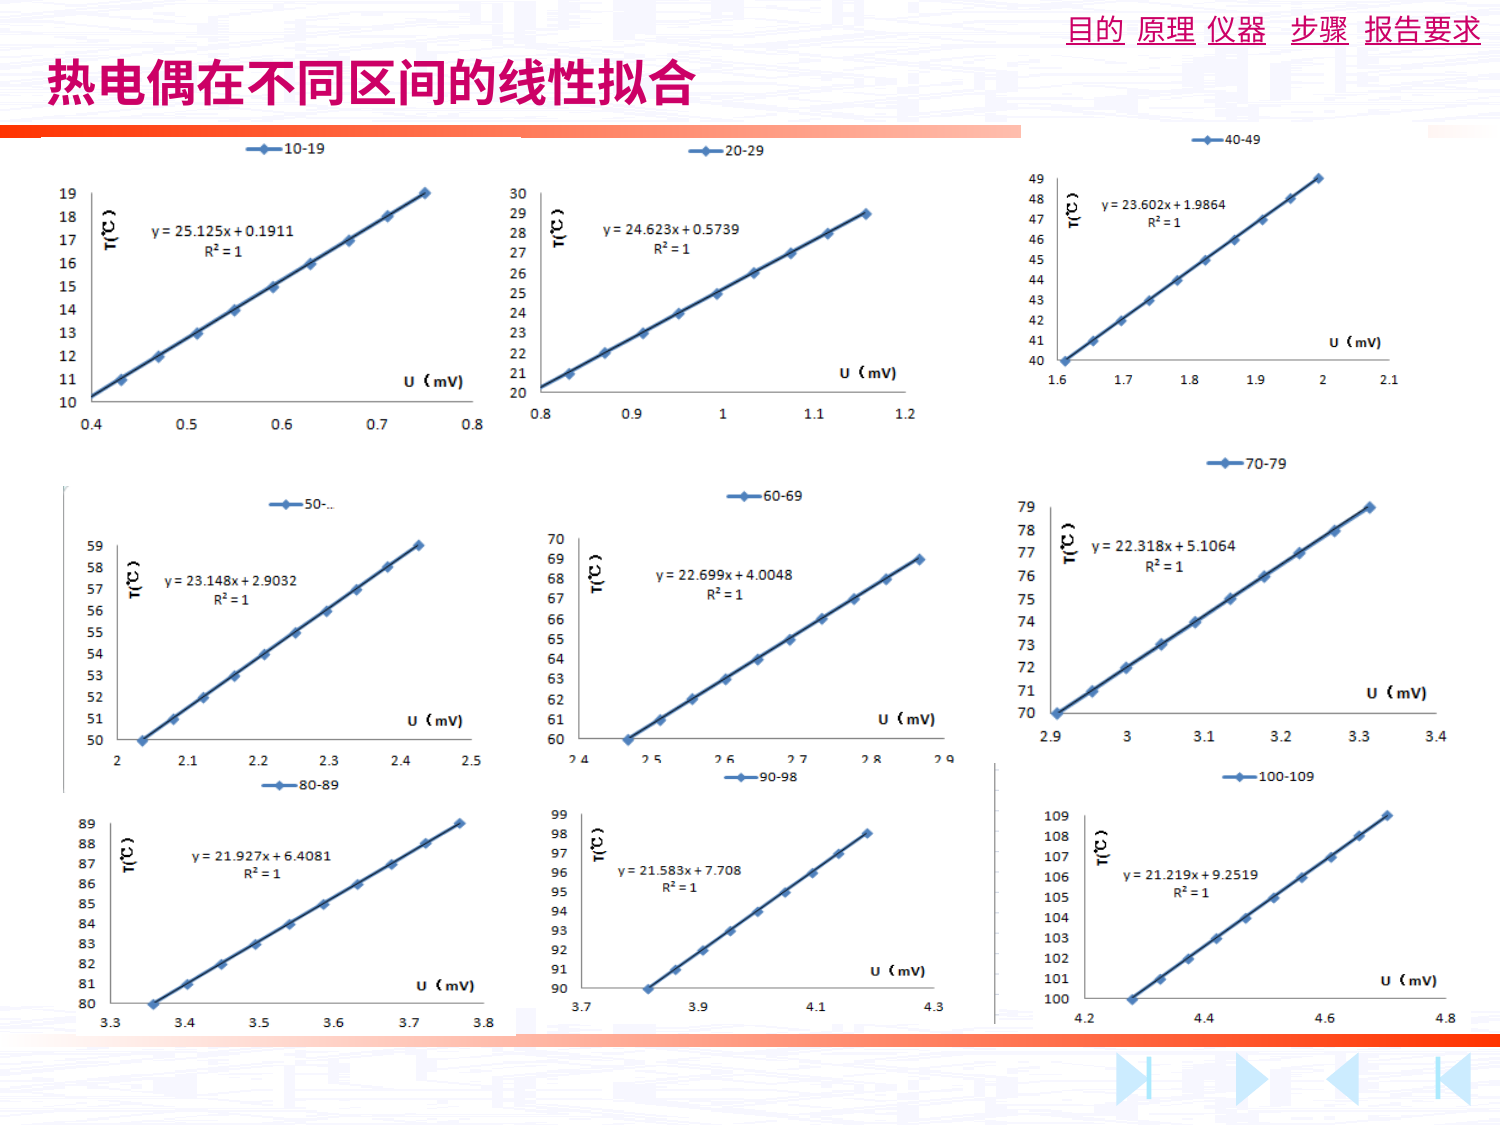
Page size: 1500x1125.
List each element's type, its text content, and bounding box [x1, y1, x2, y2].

picture [0, 455, 1500, 1036]
text_box 热电偶在不同区间的线性拟合 [32, 44, 712, 119]
picture [0, 0, 1500, 122]
picture [40, 136, 932, 445]
picture [1021, 125, 1428, 401]
picture [0, 1047, 1500, 1125]
